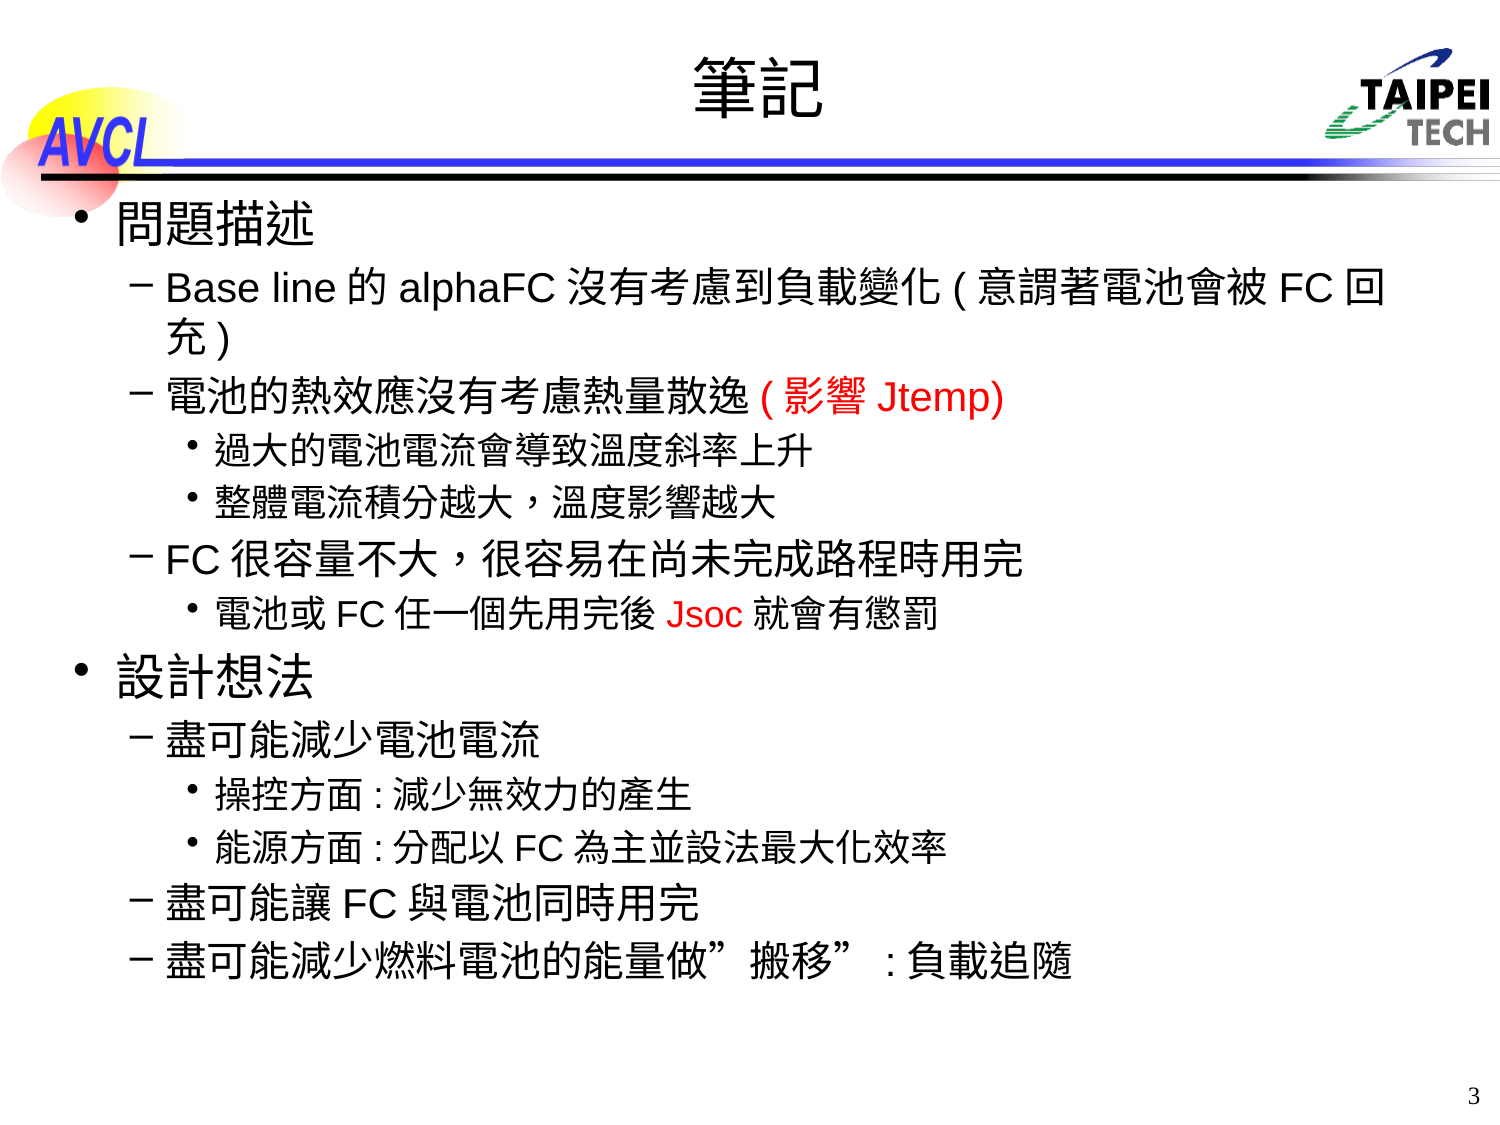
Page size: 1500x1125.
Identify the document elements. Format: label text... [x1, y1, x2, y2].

title 筆記 [171, 18, 1346, 155]
list 問題描述 Base line的alphaFC沒有考慮到負載變化(意謂著電池會被FC回充) 電池的熱效應沒有考慮熱量散逸(影響Jtemp) 過大的電池電流會導致溫度斜率上升 整體電流積分越大，溫度影響越大 FC很容量不大，很容易在尚未完成路程時用完 電池或FC任一個先用完後Jsoc就會有懲罰 設計想法 盡可能減少電池電流 操控方面:減少無效力的產生 能源方面:分配以FC為主並設法最大化效率 盡可能讓FC與電池同時用完 盡可能減少燃料電池的能量做”搬移”:負載追隨 [58, 185, 1442, 1066]
slide_number 3 [1406, 1065, 1496, 1125]
picture [1, 42, 1500, 217]
